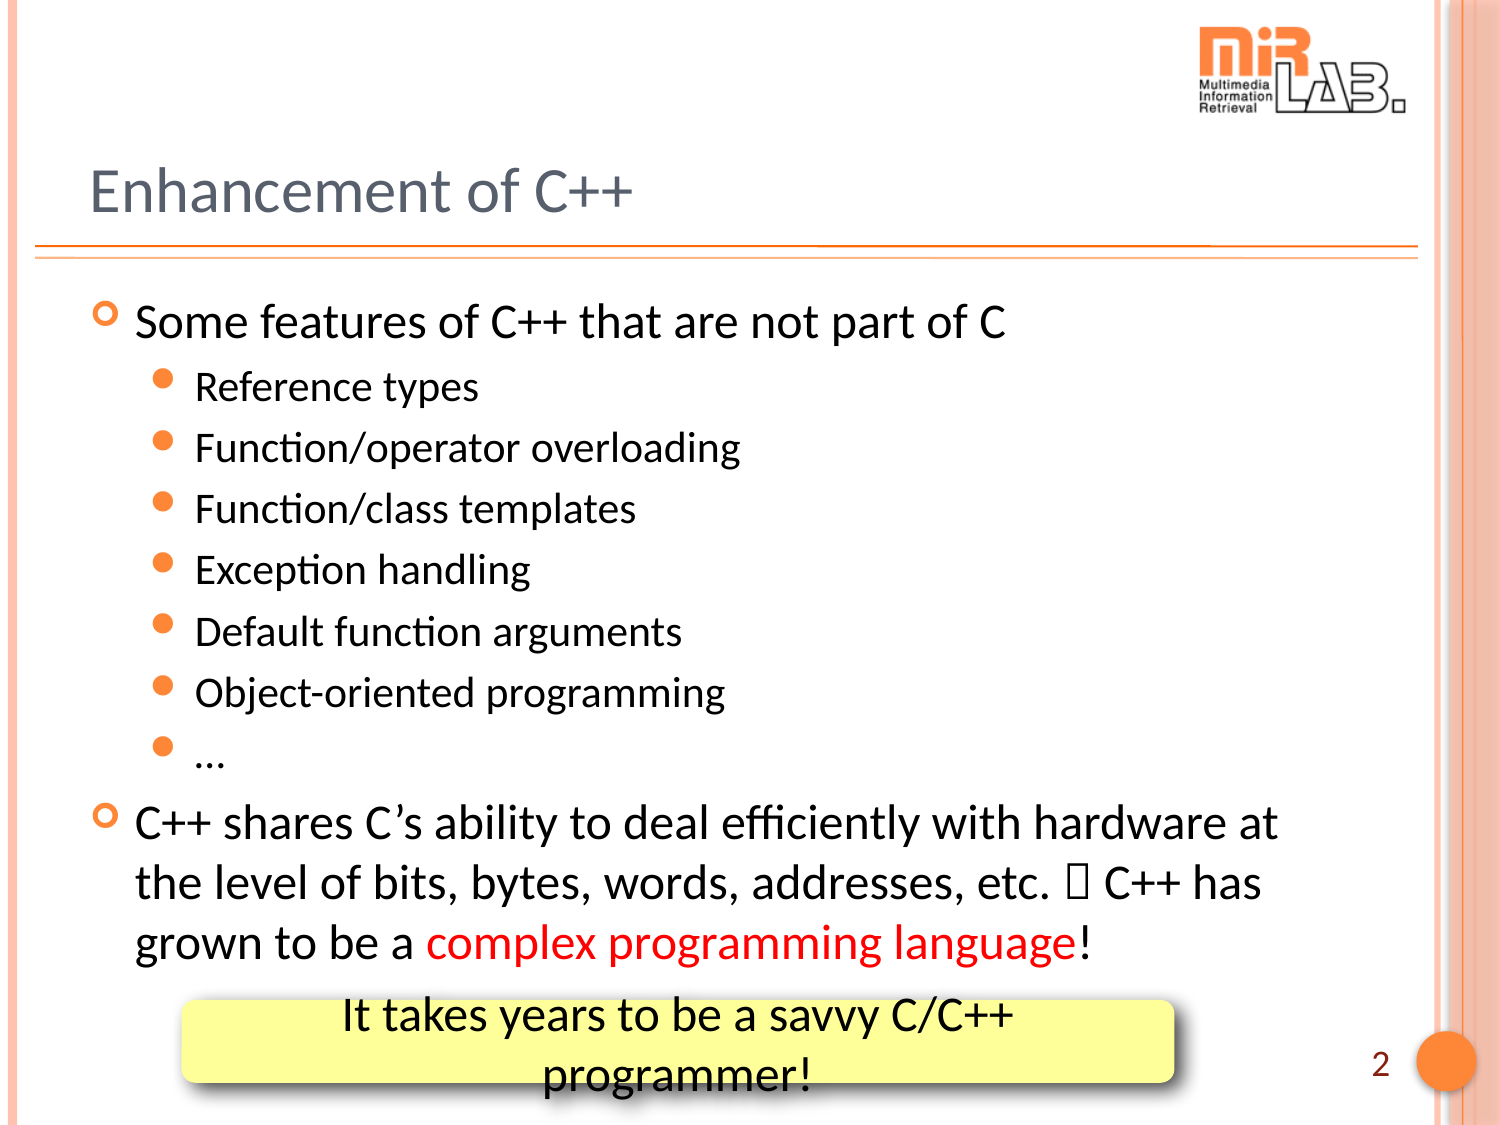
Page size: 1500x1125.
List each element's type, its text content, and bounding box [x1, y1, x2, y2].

text_box It takes years to be a savvy C/C++ programmer! [179, 997, 1177, 1085]
list Some features of C++ that are not part of C Reference types Function/operator overloading Function/class templates Exception handling Default function arguments Object-oriented programming … C++ shares C’s ability to deal efficiently with hardware at the level of bits, bytes, words, addresses, etc.  C++ has grown to be a complex programming language! [75, 281, 1300, 1062]
title Enhancement of C++ [75, 45, 1372, 233]
picture [1195, 22, 1408, 118]
